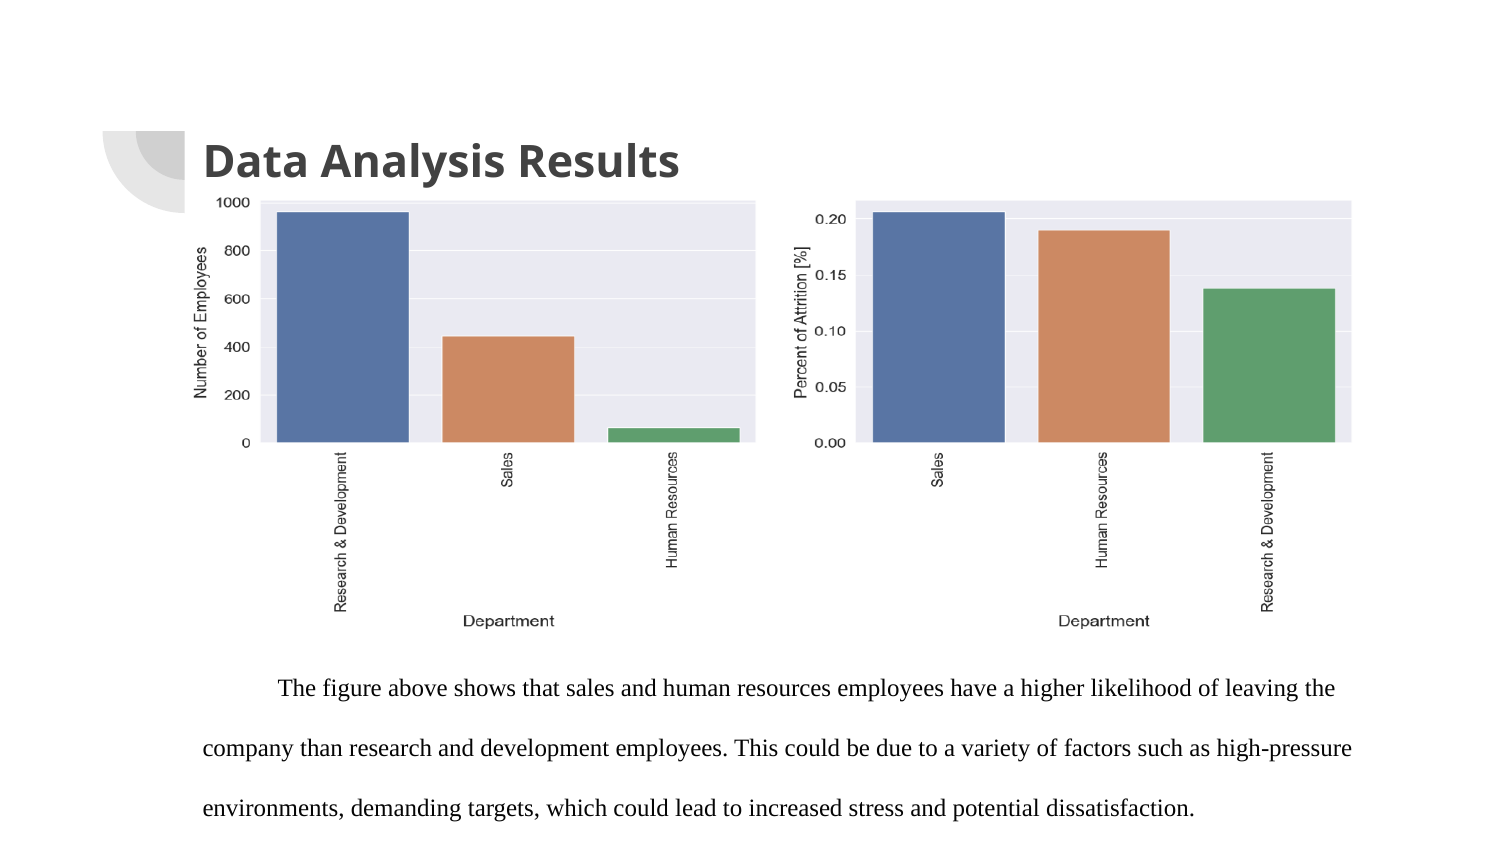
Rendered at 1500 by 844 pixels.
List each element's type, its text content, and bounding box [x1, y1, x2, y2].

picture [187, 190, 1358, 635]
title Data Analysis Results [187, 115, 842, 190]
text_box The figure above shows that sales and human resources employees have a higher likelihood of leaving the company than research and development employees. This could be due to a variety of factors such as high-pressure environments, demanding targets, which could lead to increased stress and potential dissatisfaction. [187, 634, 1421, 829]
